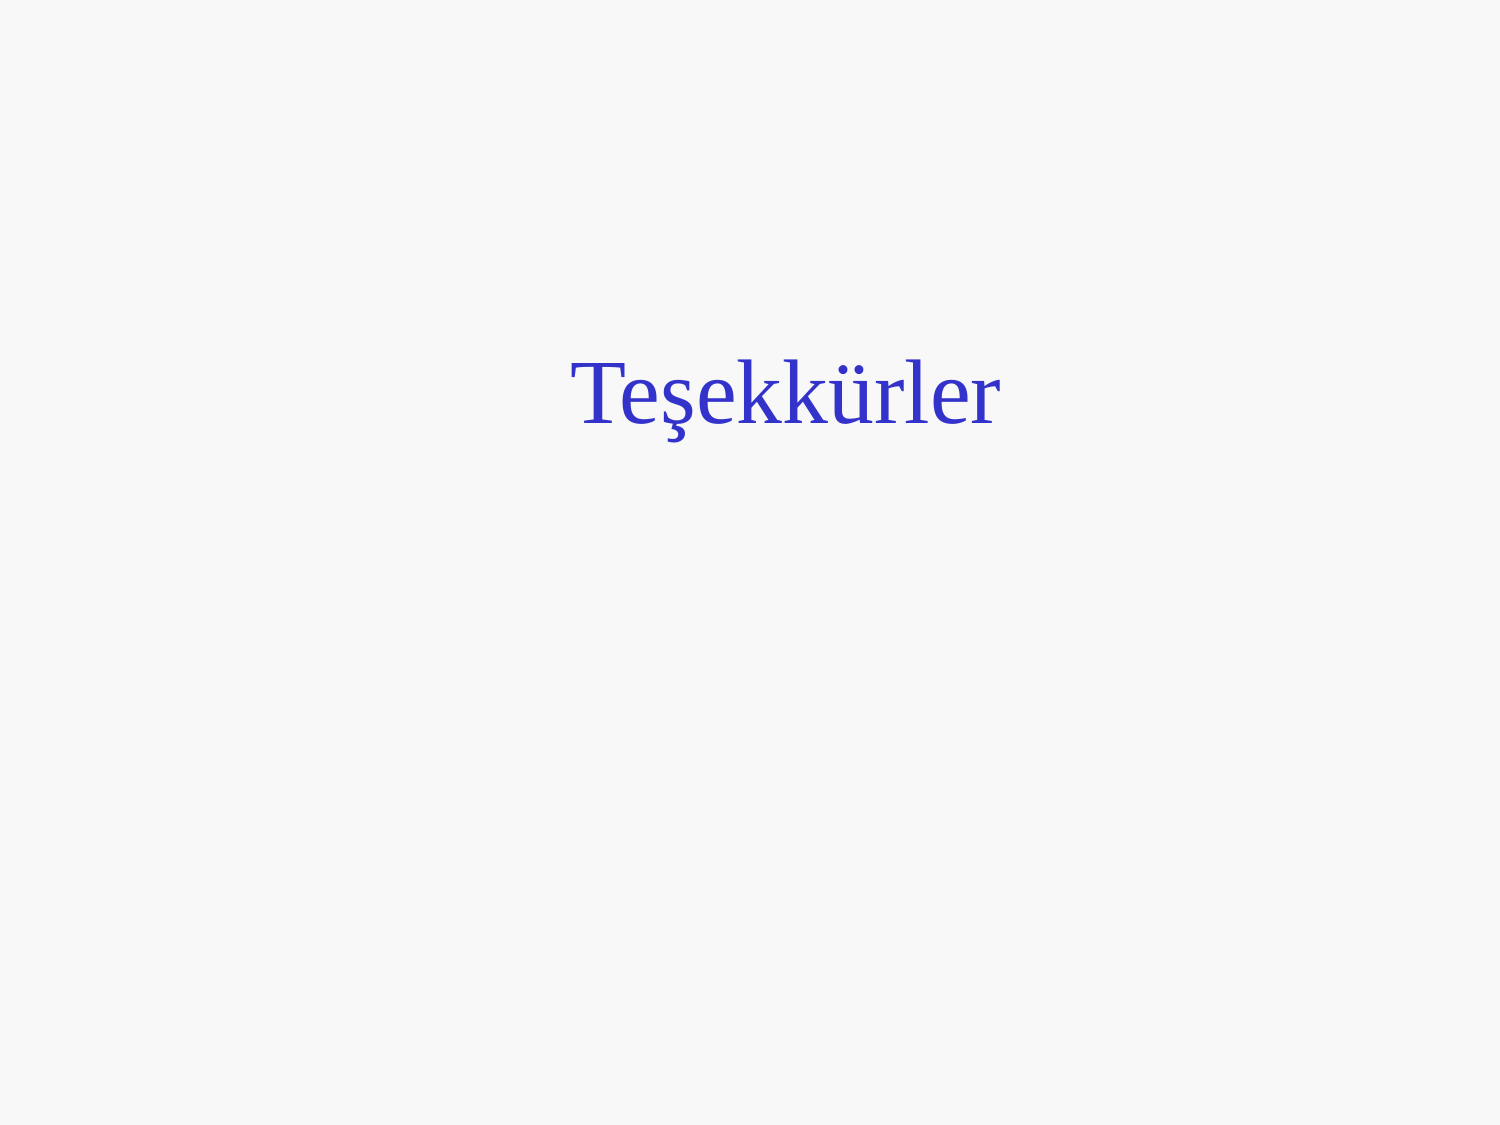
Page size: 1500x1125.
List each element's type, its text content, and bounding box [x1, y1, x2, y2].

title Teşekkürler [148, 292, 1424, 481]
